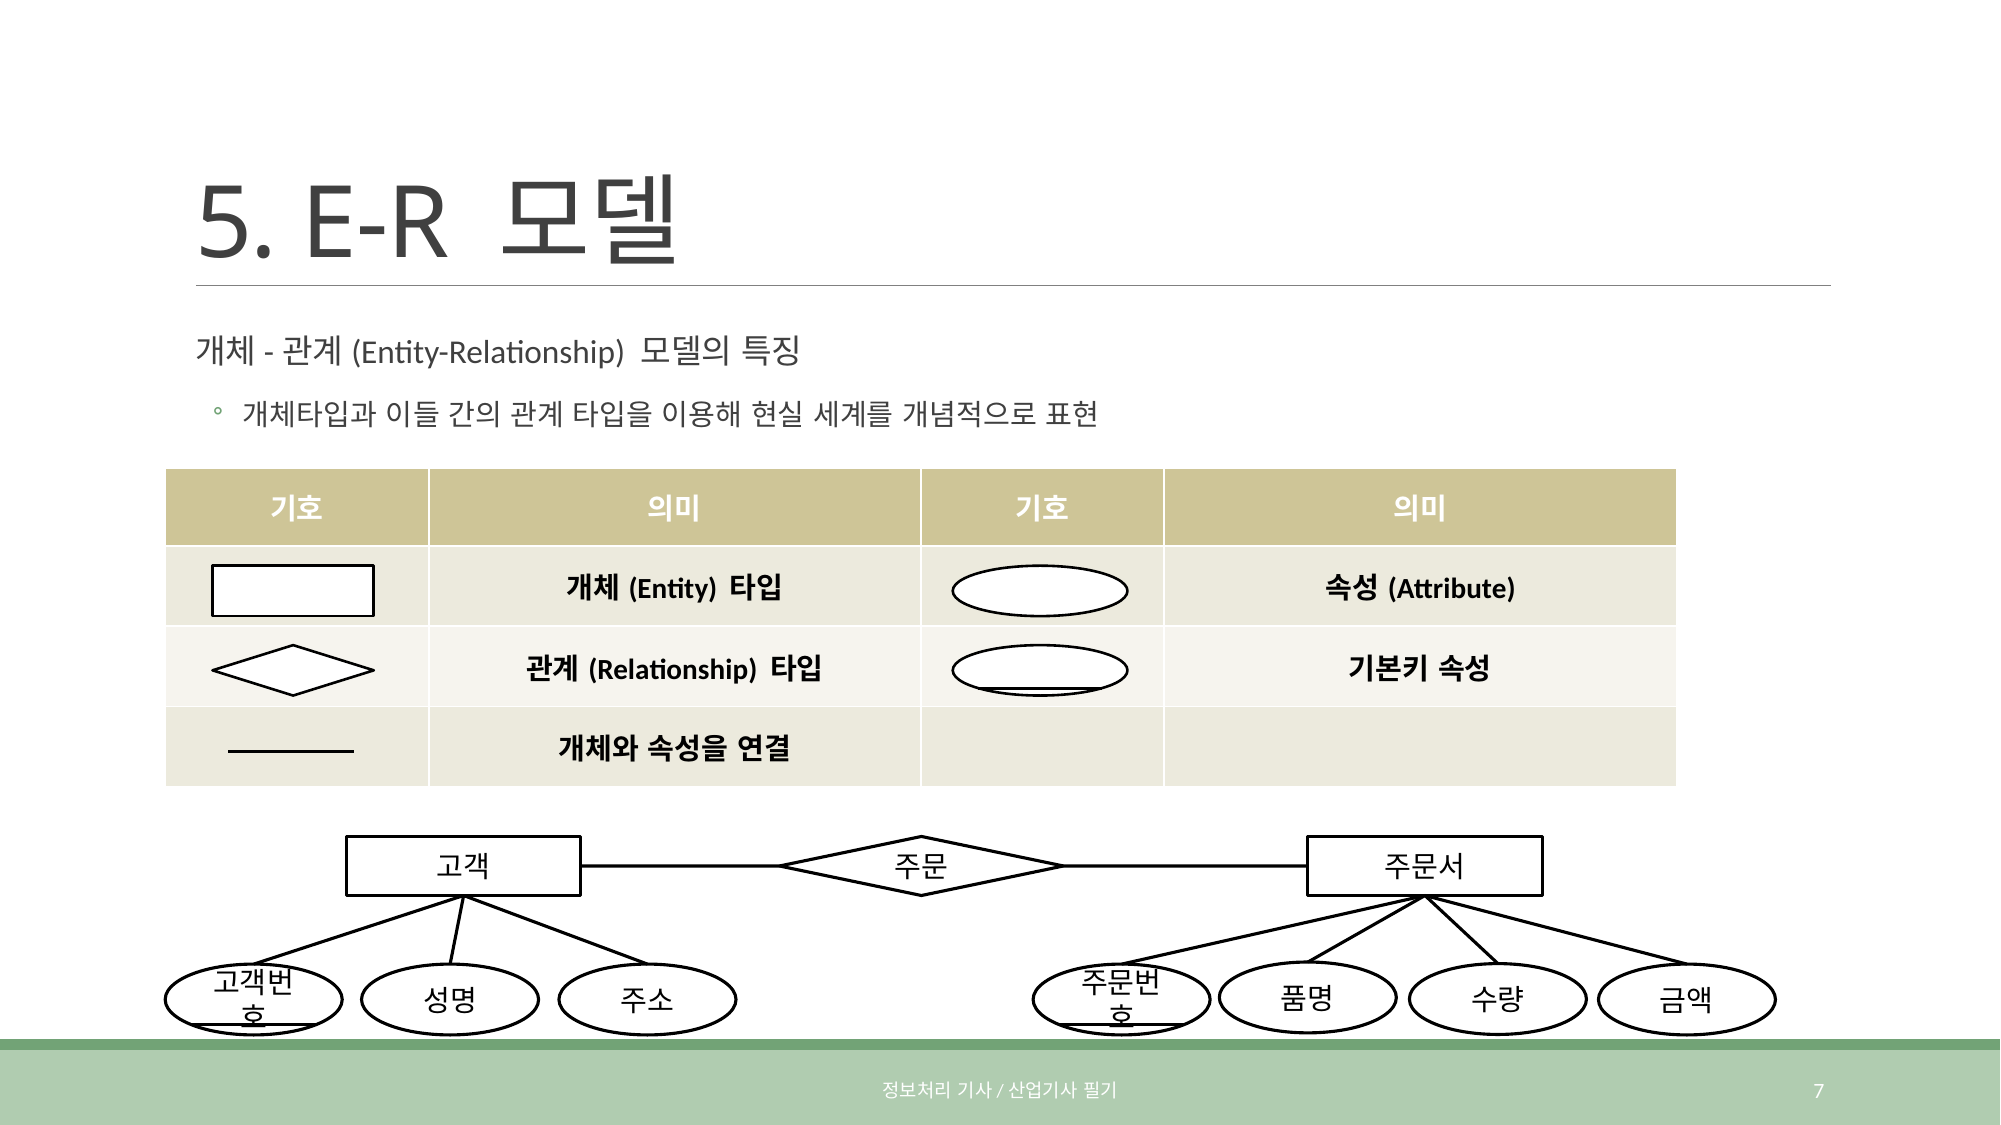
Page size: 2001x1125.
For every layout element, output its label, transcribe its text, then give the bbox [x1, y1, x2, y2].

table_cell [922, 707, 1163, 786]
table_cell [166, 707, 428, 786]
text_box [951, 564, 1129, 618]
slide_number 7 [1624, 1059, 1840, 1120]
text_box [211, 643, 376, 697]
list 개체-관계(Entity-Relationship) 모델의 특징 개체타입과 이들 간의 관계 타입을 이용해 현실 세계를 개념적으로 표현 E-R 다이어그램 [180, 302, 1830, 963]
table_cell [922, 547, 1163, 625]
text_box [211, 564, 375, 617]
table_header 기호 [922, 469, 1163, 545]
title 5. E-R 모델 [180, 47, 1830, 285]
table_header 기호 [166, 469, 428, 545]
table_cell [1165, 707, 1676, 786]
table_cell 개체와 속성을 연결 [430, 707, 920, 786]
table_cell [166, 547, 428, 625]
table_cell 개체(Entity) 타입 [430, 547, 920, 625]
table_cell [166, 627, 428, 706]
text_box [164, 835, 1776, 1036]
footer 정보처리 기사/산업기사 필기 [604, 1059, 1396, 1120]
table_cell 관계(Relationship) 타입 [430, 627, 920, 706]
table_header 의미 [1165, 469, 1676, 545]
table_header 의미 [430, 469, 920, 545]
text_box [951, 643, 1129, 690]
table_cell [922, 627, 1163, 706]
table_cell 기본키 속성 [1165, 627, 1676, 706]
table_cell 속성(Attribute) [1165, 547, 1676, 625]
